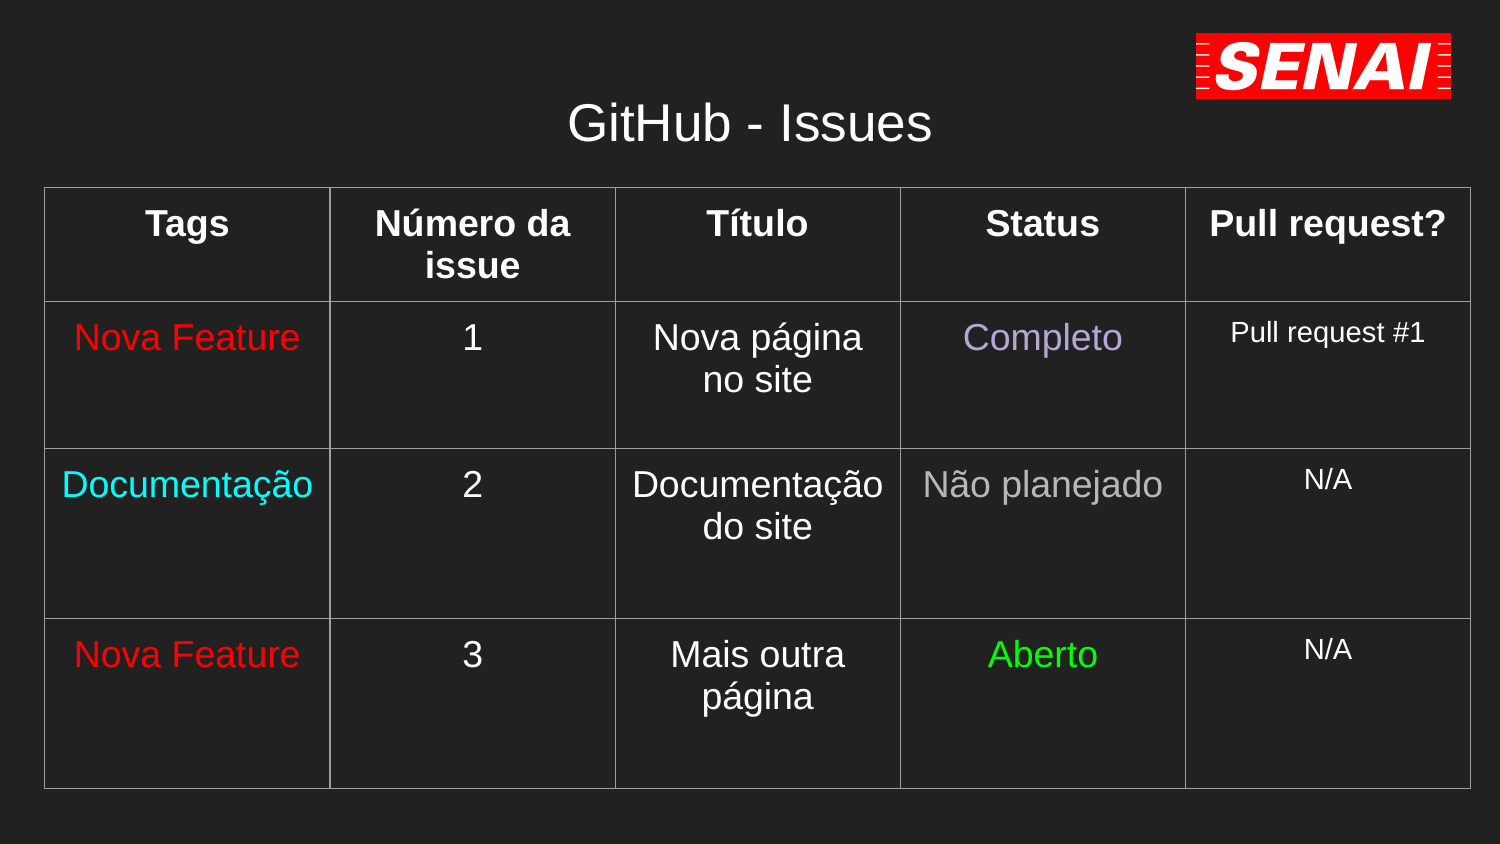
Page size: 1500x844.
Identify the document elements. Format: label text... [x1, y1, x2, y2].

table_cell Nova Feature [45, 302, 329, 448]
table_header Status [901, 188, 1185, 301]
table_cell 1 [331, 302, 615, 448]
table_cell Nova Feature [45, 619, 329, 788]
title GitHub - Issues [51, 72, 1449, 167]
table_cell 3 [331, 619, 615, 788]
table_cell Documentação [45, 449, 329, 618]
table_header Número da issue [331, 188, 615, 301]
table_cell Documentação do site [616, 449, 900, 618]
table_cell Nova página no site [616, 302, 900, 448]
table_header Tags [45, 188, 329, 301]
table_cell Aberto [901, 619, 1185, 788]
table_cell Não planejado [901, 449, 1185, 618]
table_cell Completo [901, 302, 1185, 448]
table_cell N/A [1186, 619, 1470, 788]
table_header Título [616, 188, 900, 301]
table_cell Pull request #1 [1186, 302, 1470, 448]
table_cell 2 [331, 449, 615, 618]
picture [1196, 33, 1452, 99]
table_header Pull request? [1186, 188, 1470, 301]
table_cell Mais outra página [616, 619, 900, 788]
table_cell N/A [1186, 449, 1470, 618]
